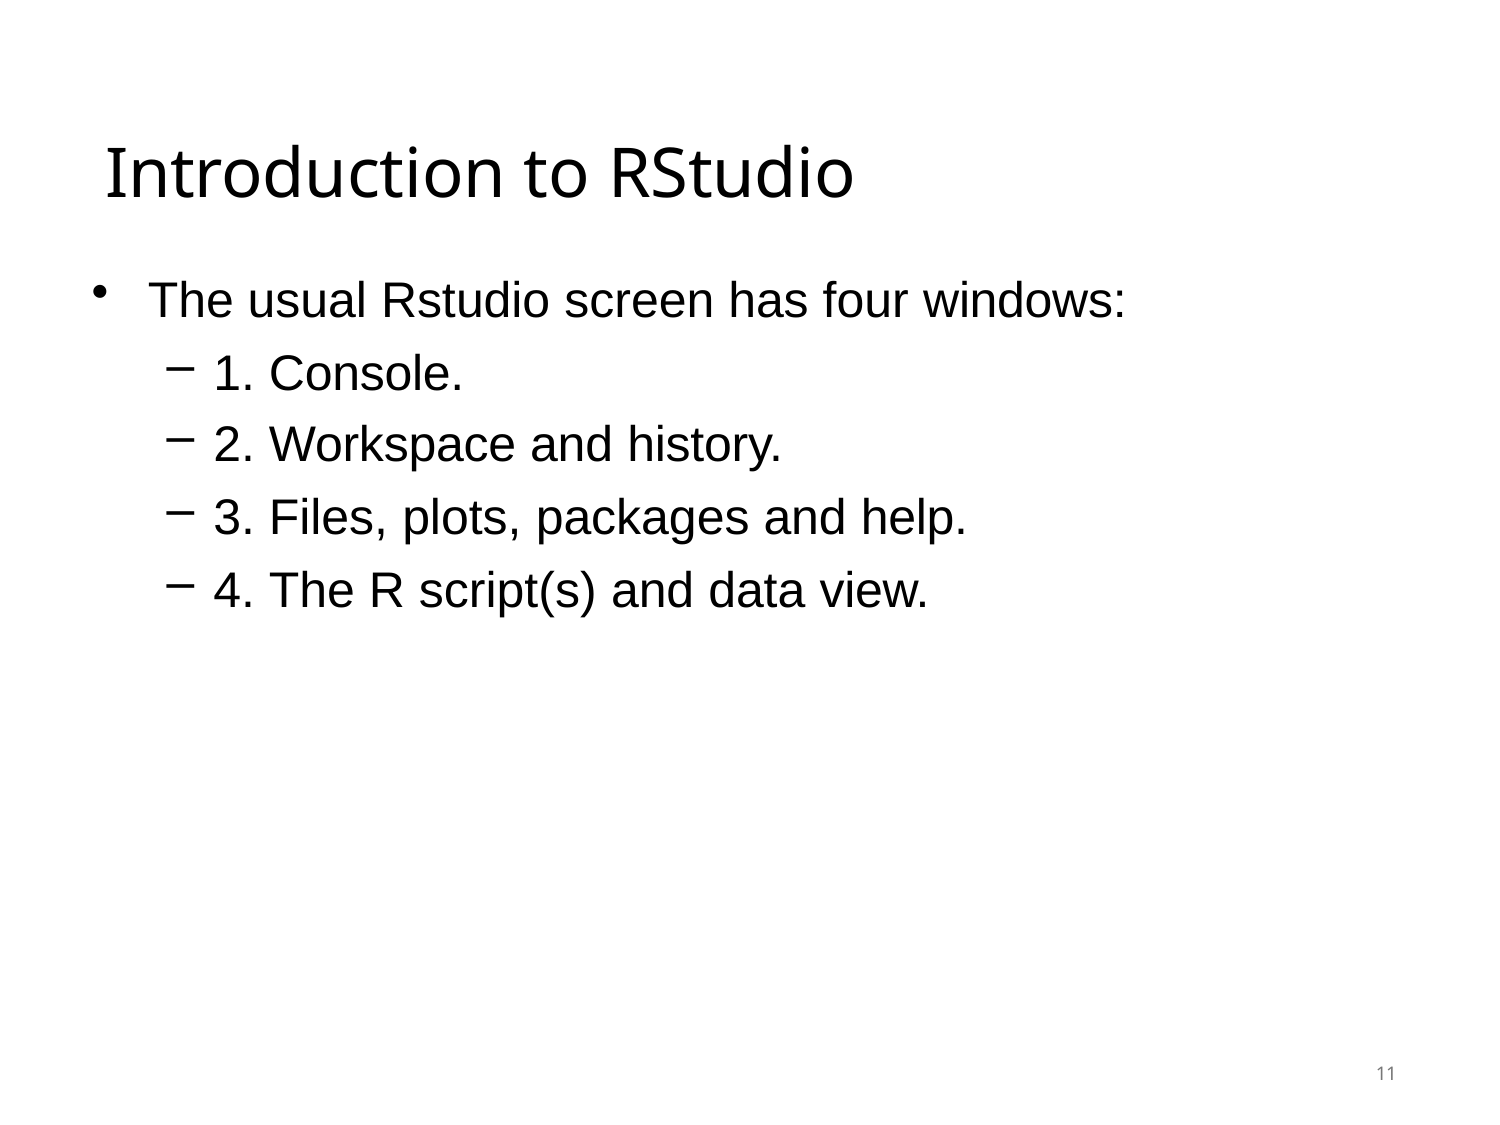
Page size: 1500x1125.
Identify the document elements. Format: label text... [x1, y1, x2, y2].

slide_number 11 [1059, 746, 1397, 1125]
text_box The usual Rstudio screen has four windows: 1. Console. 2. Workspace and history. 3. Files, plots, packages and help. 4. The R script(s) and data view. [89, 252, 1132, 618]
title Introduction to RStudio [103, 73, 1397, 264]
